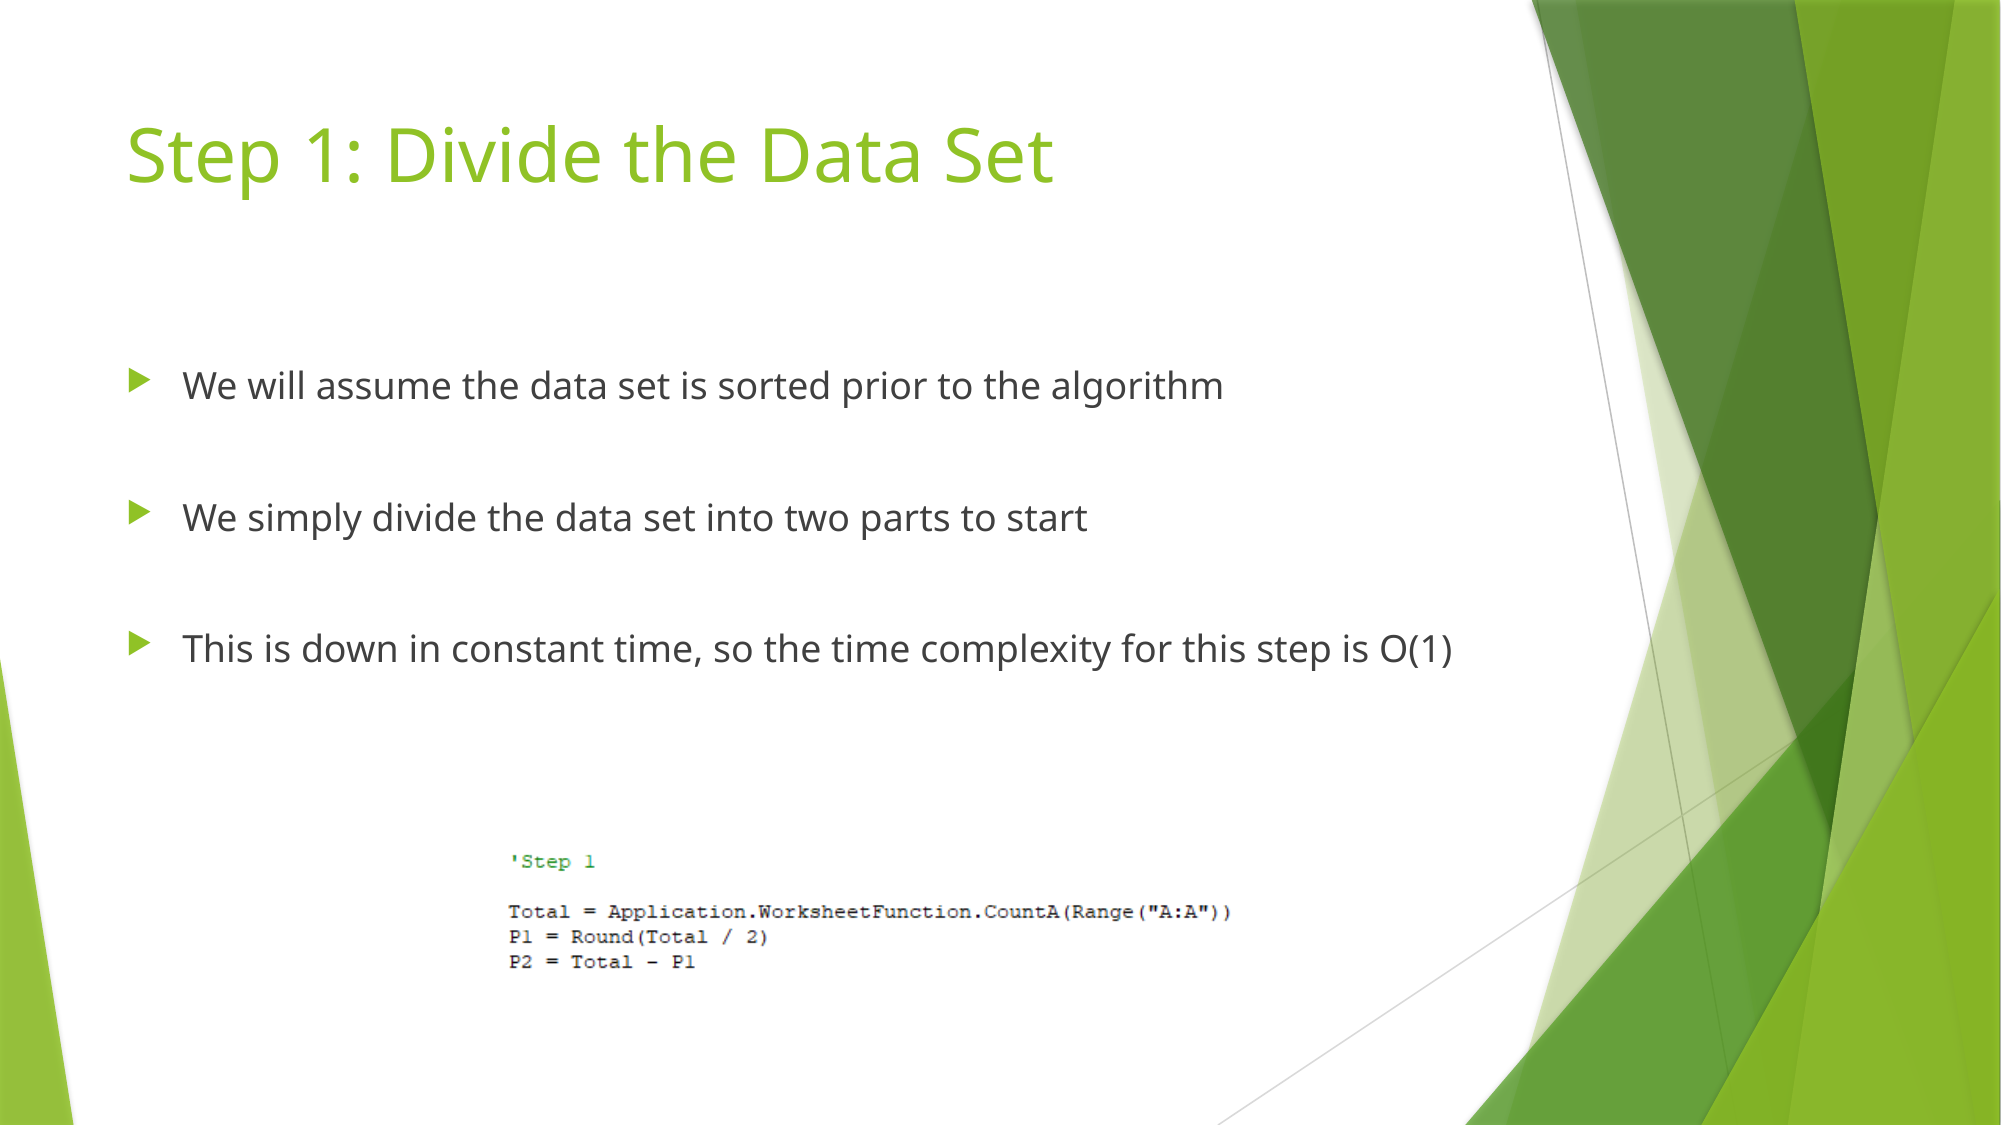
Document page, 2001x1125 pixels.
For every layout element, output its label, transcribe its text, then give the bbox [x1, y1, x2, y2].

title Step 1: Divide the Data Set [111, 99, 1522, 317]
list We will assume the data set is sorted prior to the algorithm We simply divide the data set into two parts to start This is down in constant time, so the time complexity for this step is O(1) [111, 354, 1618, 809]
picture [493, 845, 1238, 999]
